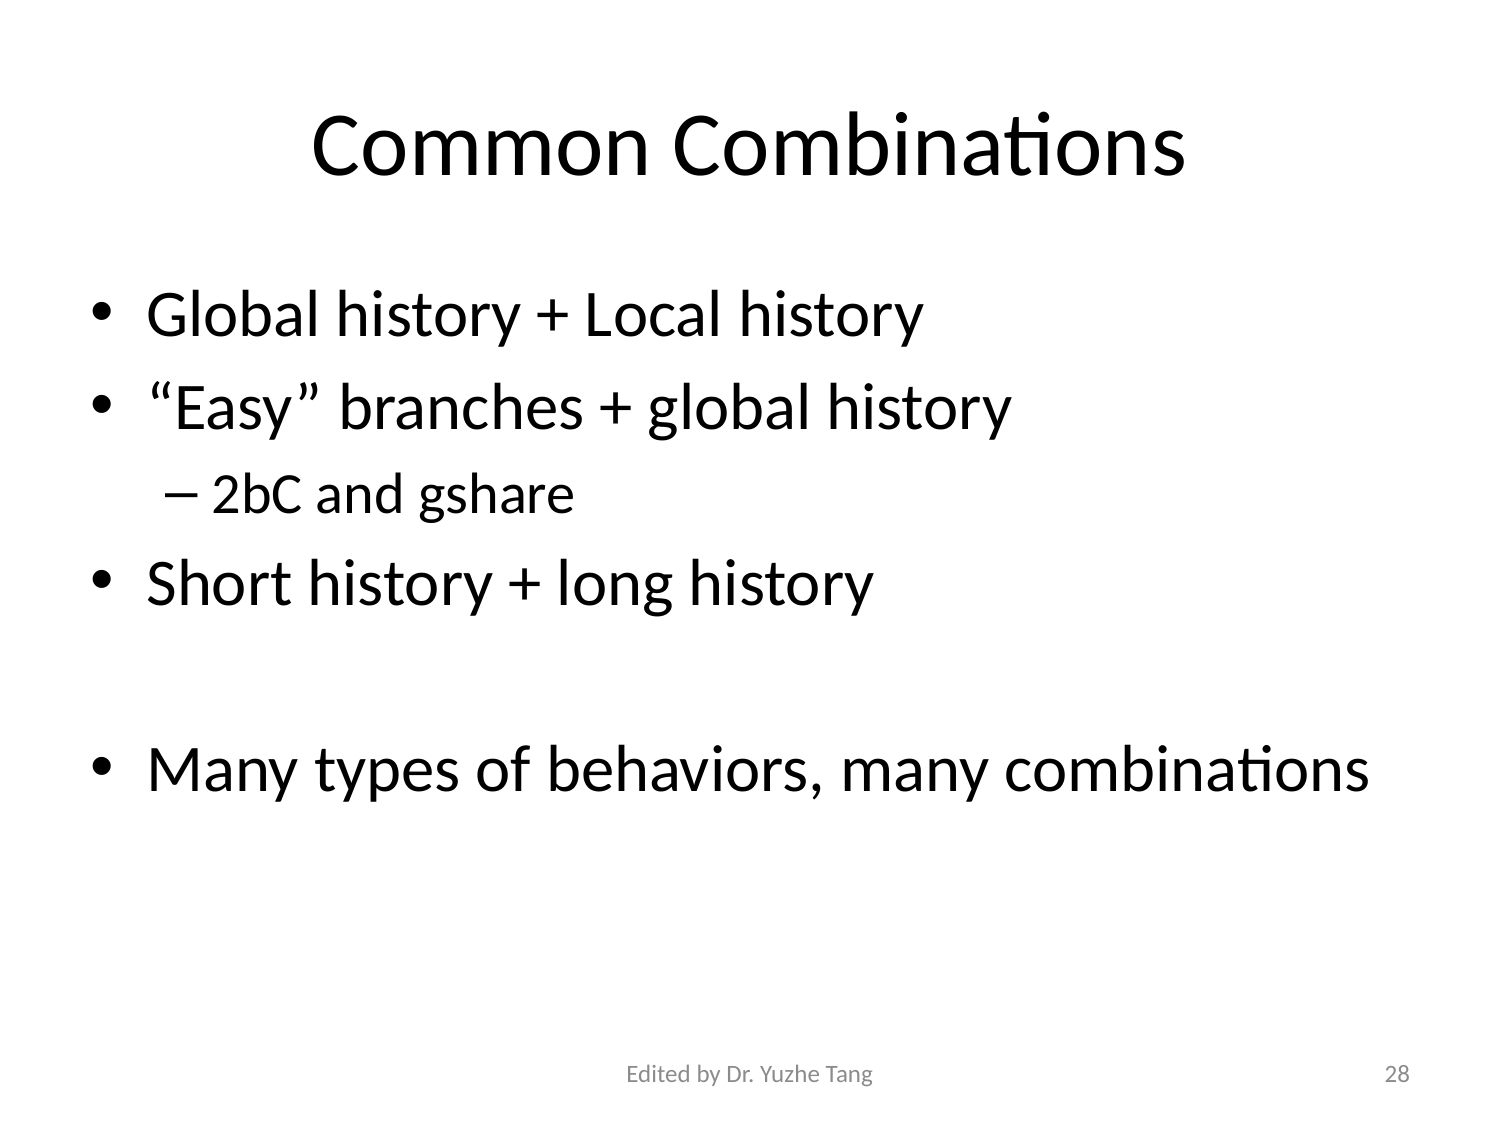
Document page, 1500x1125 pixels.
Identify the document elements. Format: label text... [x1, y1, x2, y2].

footer Edited by Dr. Yuzhe Tang [512, 1042, 988, 1103]
title Common Combinations [75, 45, 1425, 233]
slide_number 28 [1074, 1042, 1425, 1103]
list Global history + Local history “Easy” branches + global history 2bC and gshare Short history + long history Many types of behaviors, many combinations [75, 262, 1425, 1005]
